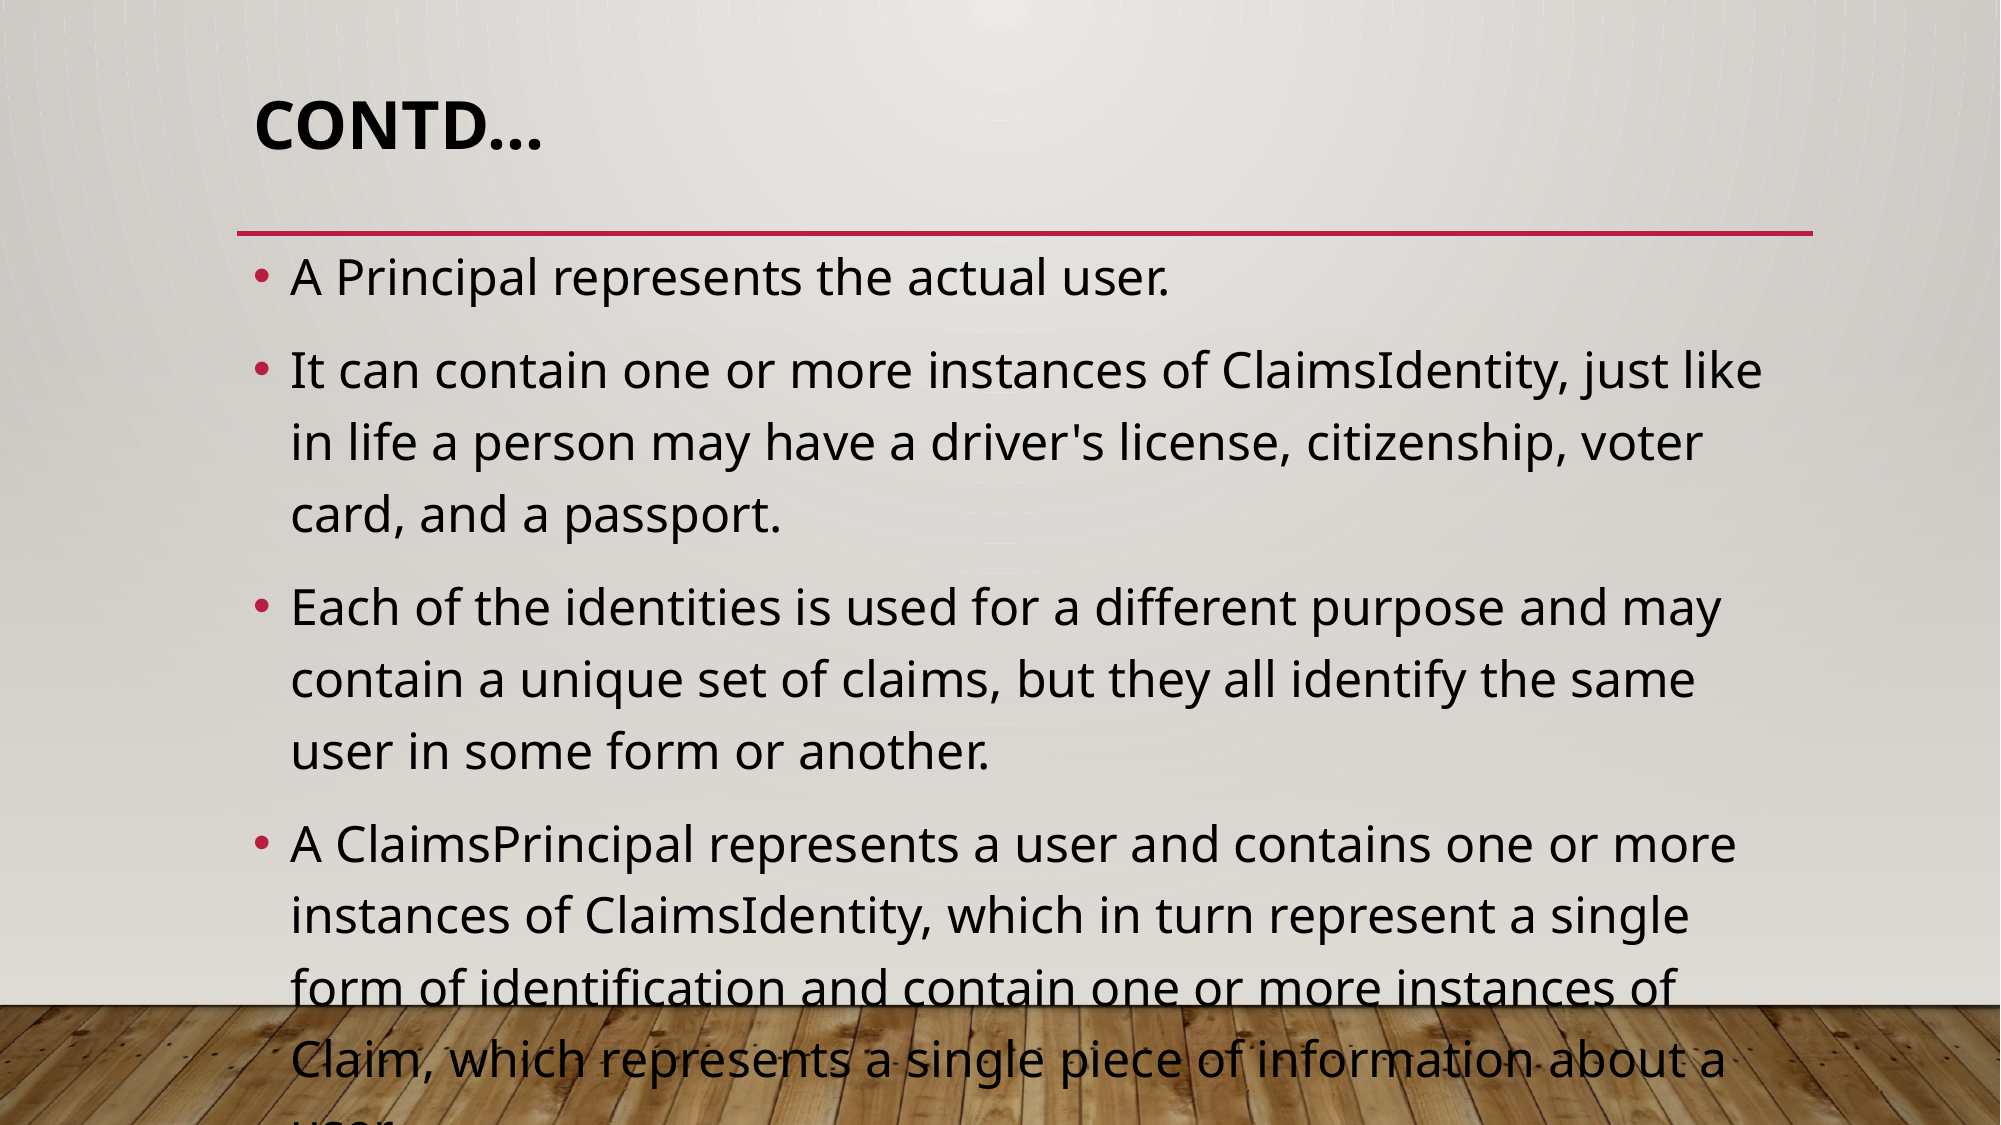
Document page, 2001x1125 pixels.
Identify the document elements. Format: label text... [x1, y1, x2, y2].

picture [0, 1005, 2000, 1125]
list A Principal represents the actual user. It can contain one or more instances of ClaimsIdentity, just like in life a person may have a driver's license, citizenship, voter card, and a passport. Each of the identities is used for a different purpose and may contain a unique set of claims, but they all identify the same user in some form or another. A ClaimsPrincipal represents a user and contains one or more instances of ClaimsIdentity, which in turn represent a single form of identification and contain one or more instances of Claim, which represents a single piece of information about a user. [238, 226, 1814, 1007]
title Contd… [238, 84, 1814, 226]
